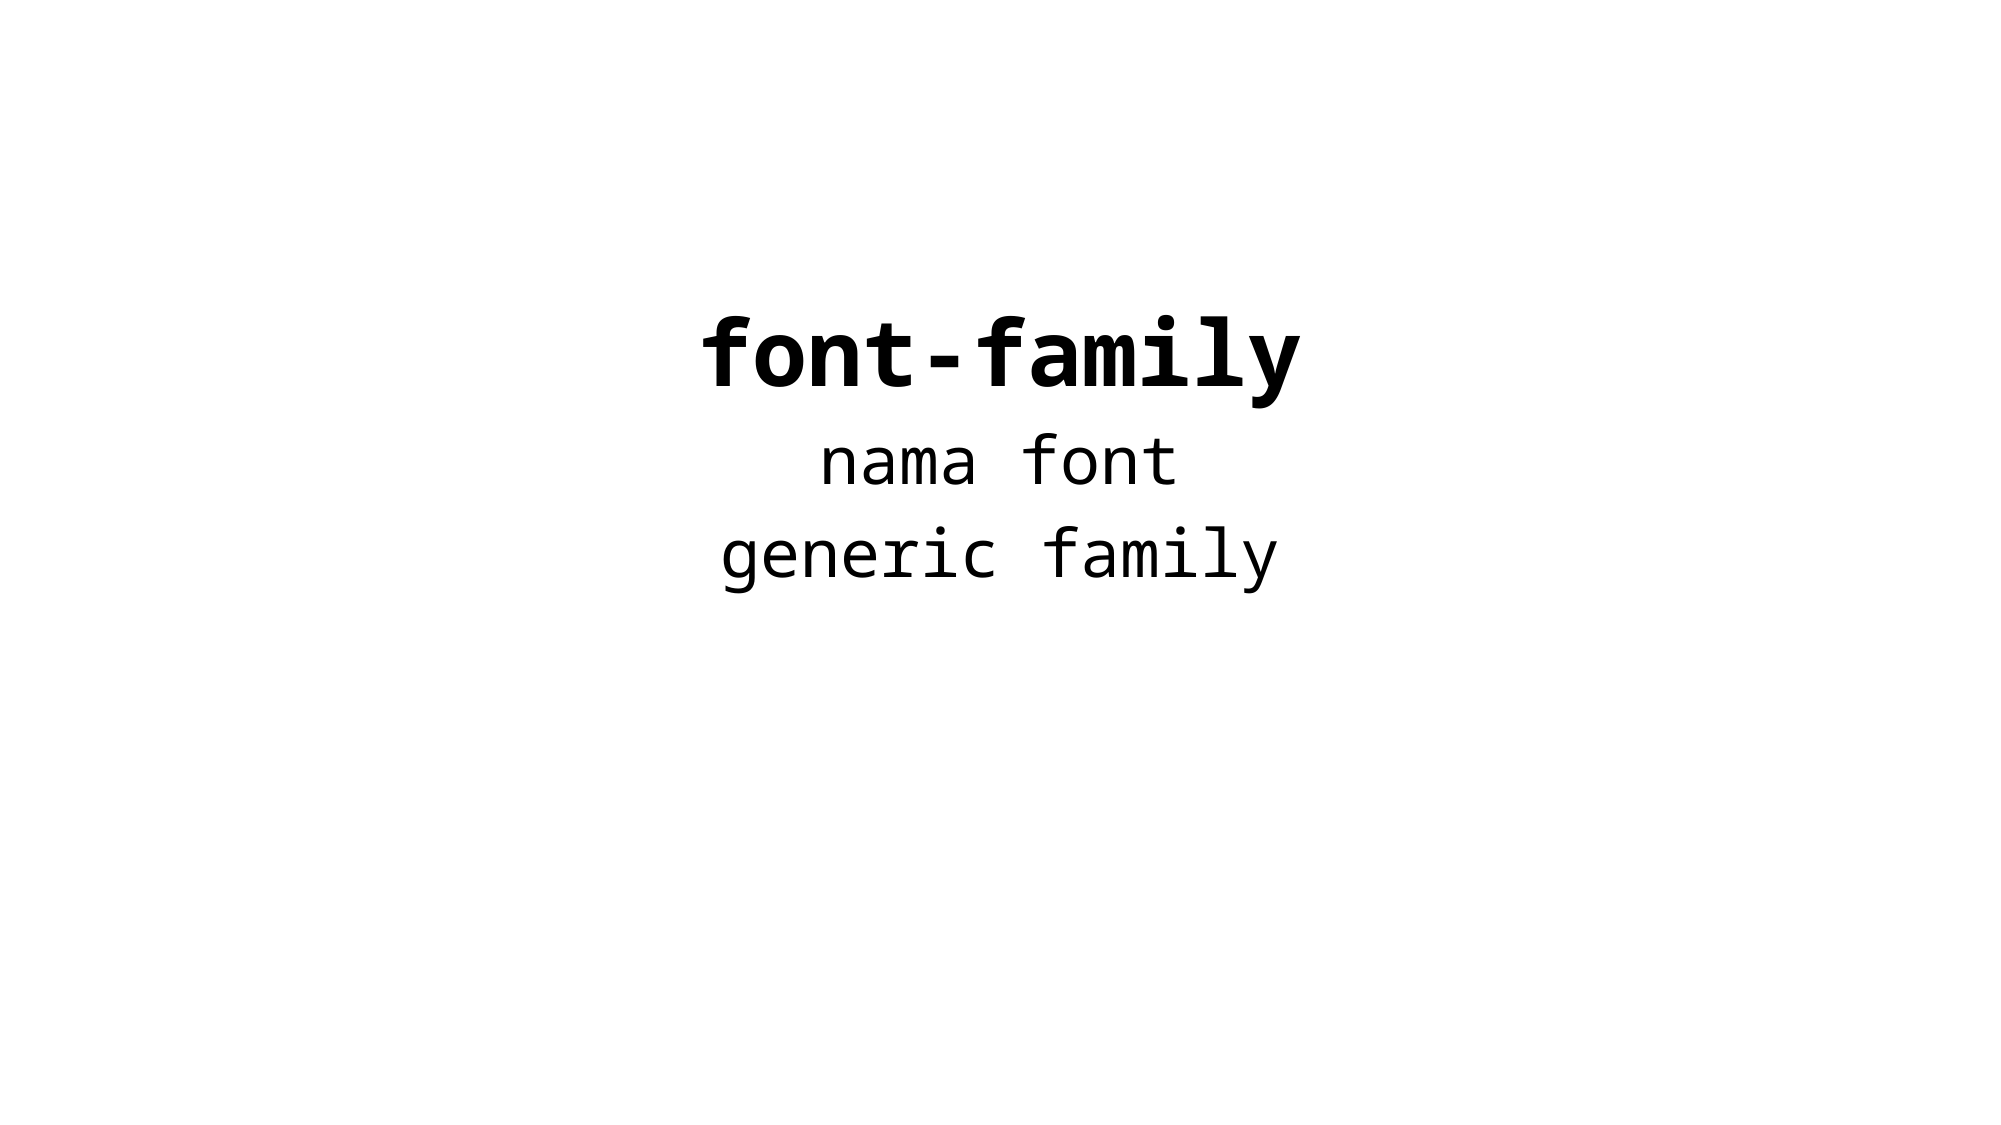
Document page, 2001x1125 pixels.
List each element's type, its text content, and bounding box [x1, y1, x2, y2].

list font-family nama font generic family [137, 299, 1863, 1014]
